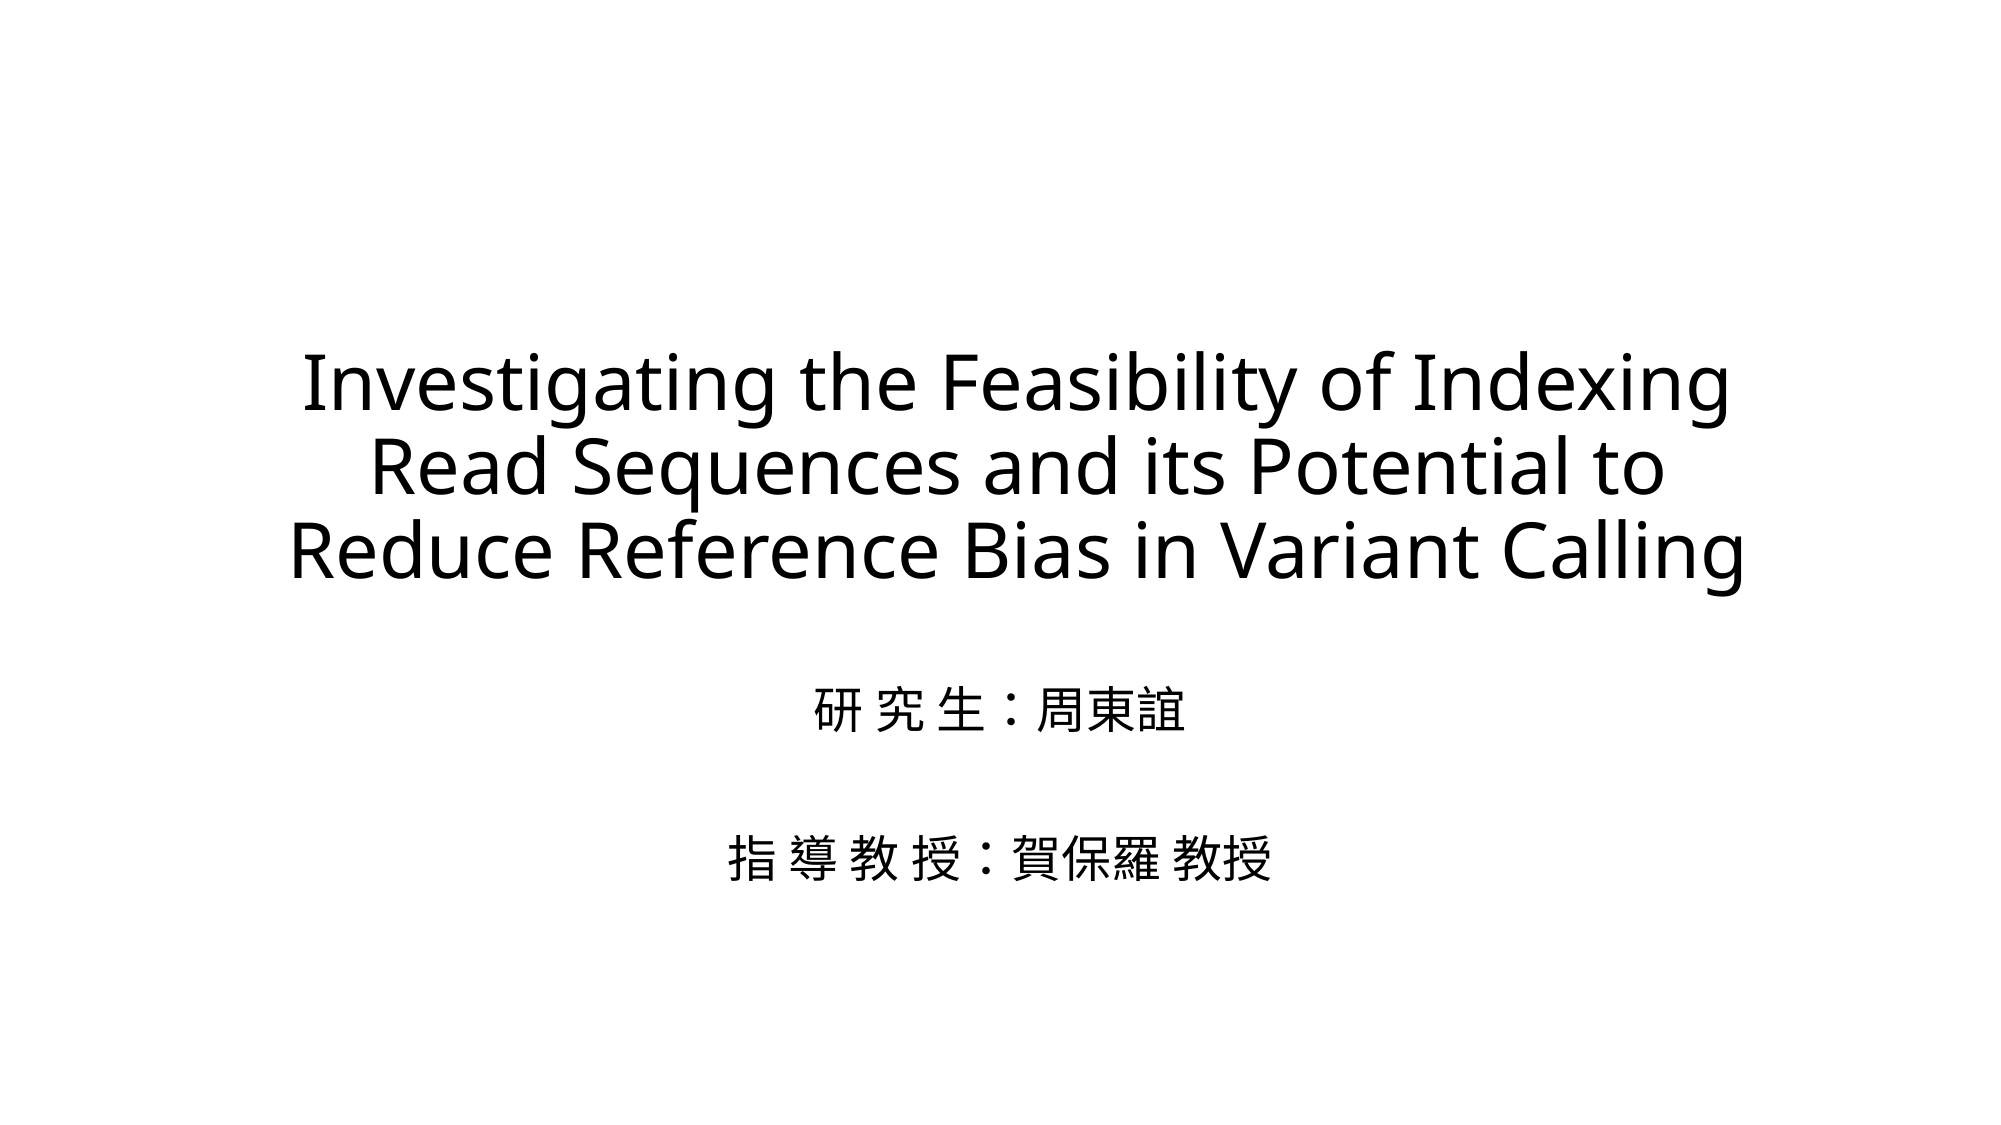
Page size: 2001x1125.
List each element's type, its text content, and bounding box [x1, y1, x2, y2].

title Investigating the Feasibility of Indexing Read Sequences and its Potential to Reduce Reference Bias in Variant Calling [268, 303, 1769, 696]
subtitle 研 究 生：周東誼 指 導 教 授：賀保羅 教授 [249, 677, 1750, 950]
